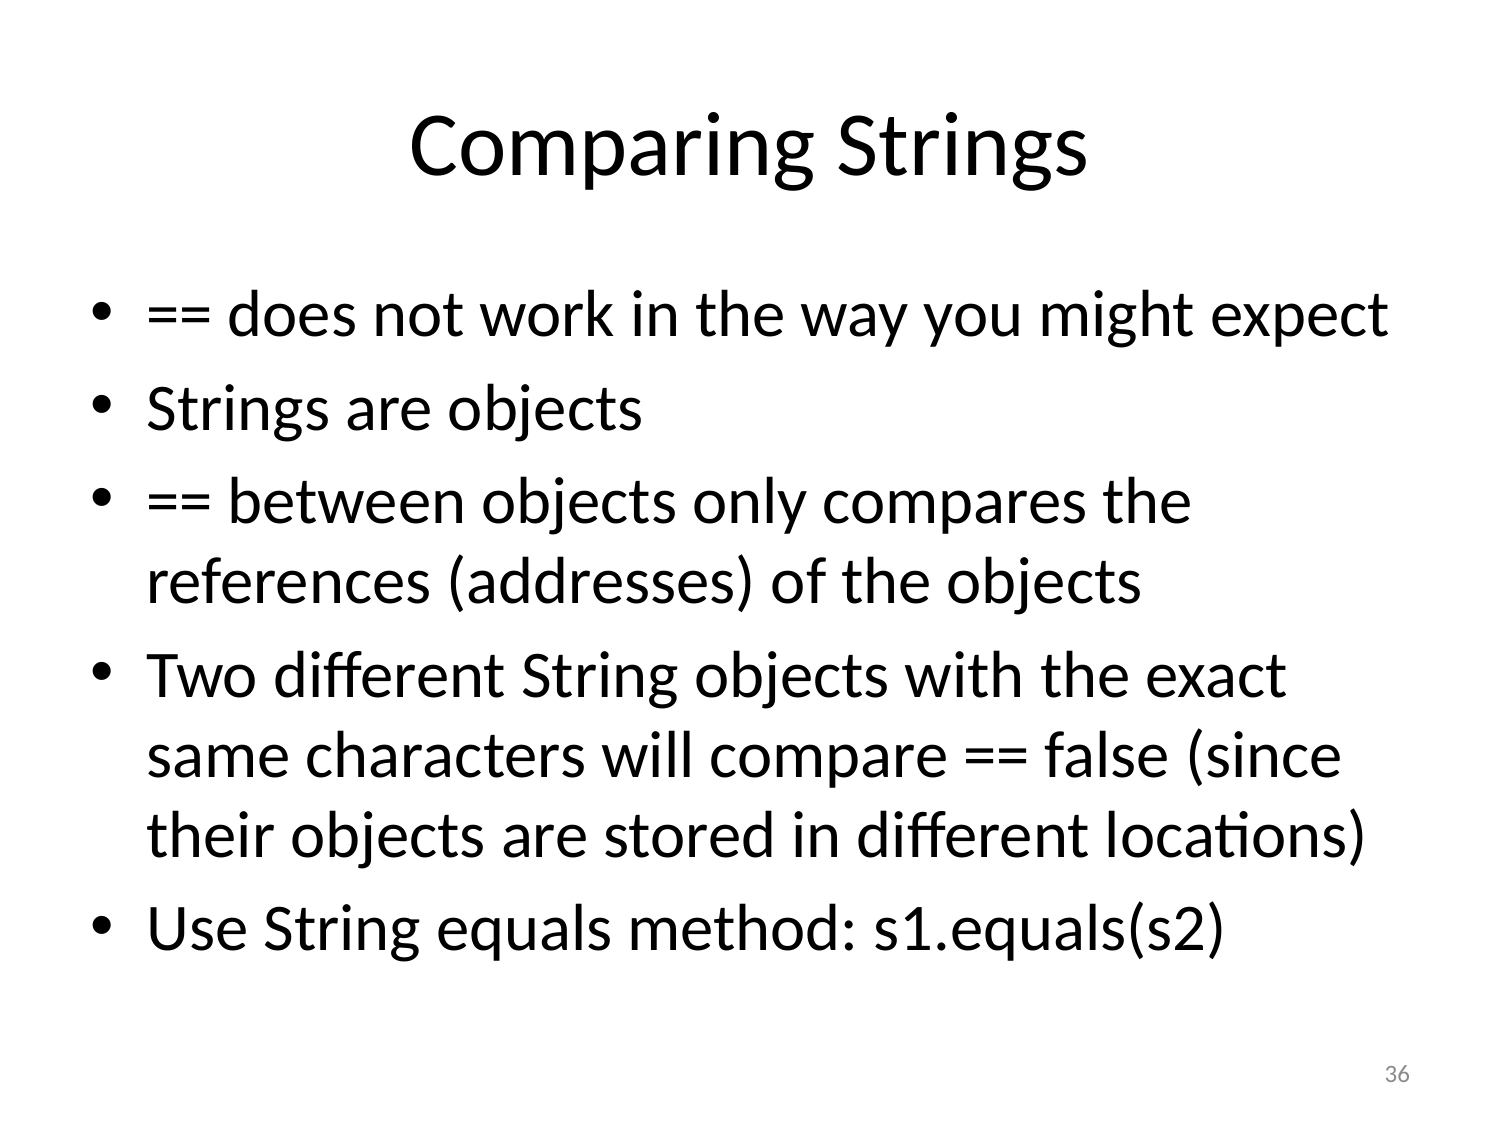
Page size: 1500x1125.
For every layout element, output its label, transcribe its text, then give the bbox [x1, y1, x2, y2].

title Comparing Strings [75, 45, 1425, 233]
list == does not work in the way you might expect Strings are objects == between objects only compares the references (addresses) of the objects Two different String objects with the exact same characters will compare == false (since their objects are stored in different locations) Use String equals method: s1.equals(s2) [75, 262, 1425, 1005]
slide_number 36 [1074, 1042, 1425, 1103]
